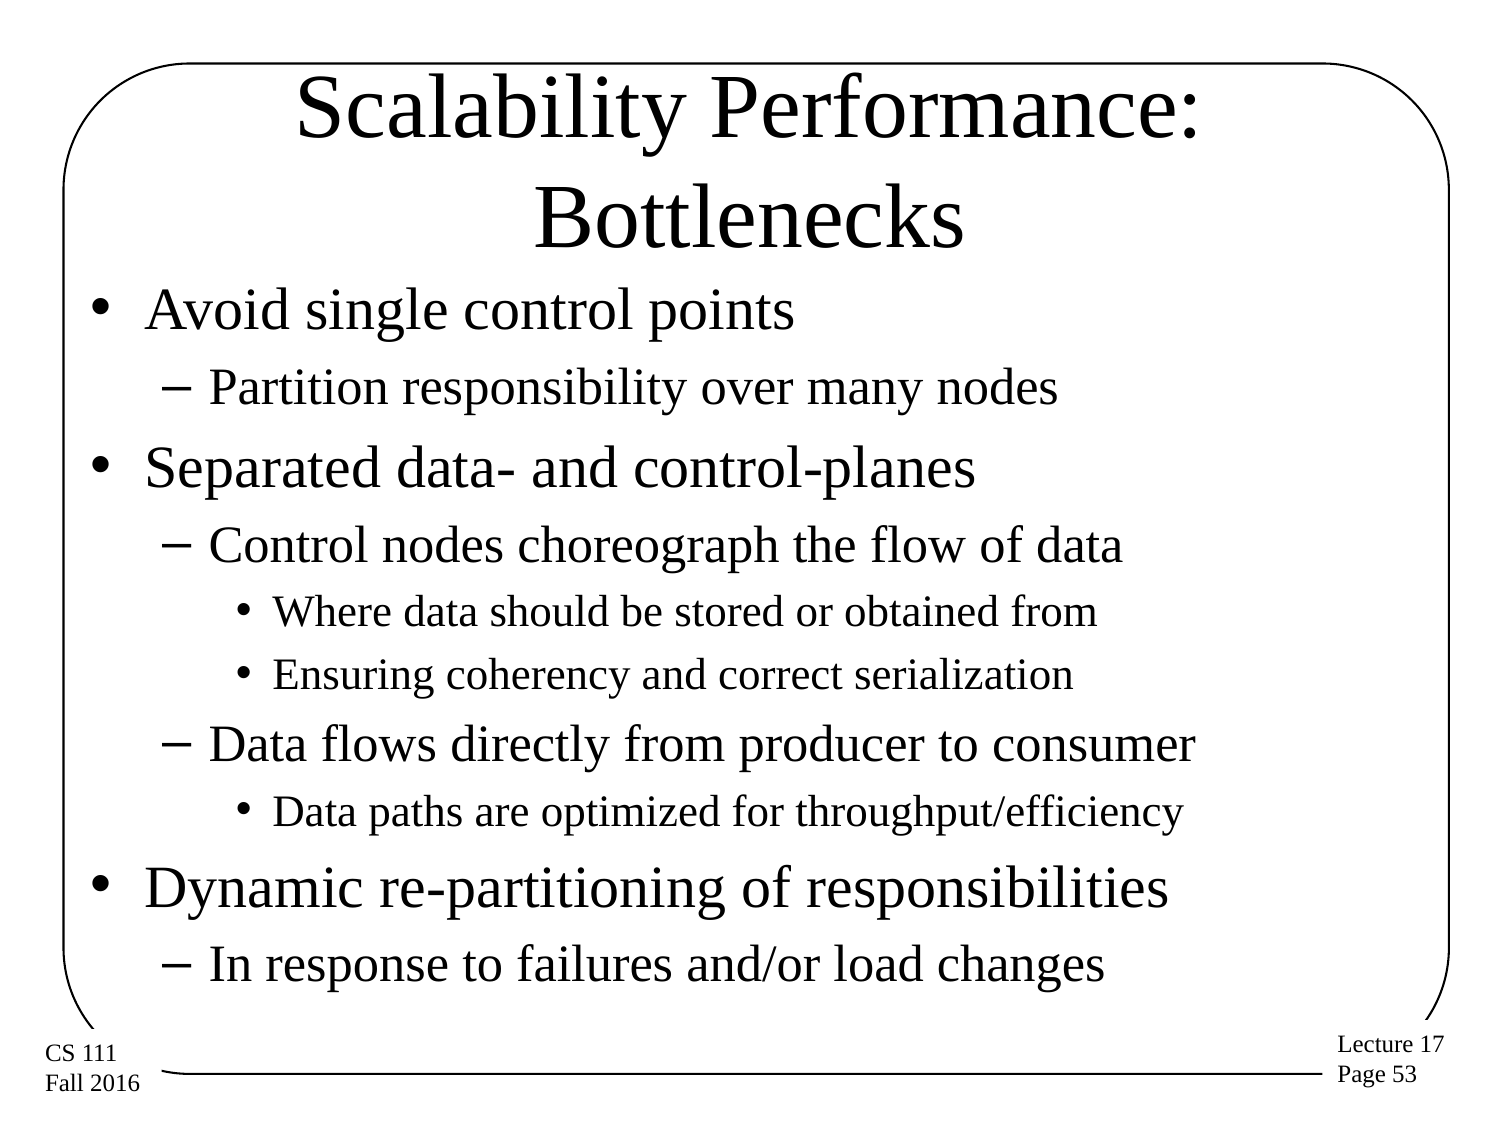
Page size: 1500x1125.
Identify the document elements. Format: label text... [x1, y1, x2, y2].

title Scalability Performance: Bottlenecks [74, 61, 1426, 250]
list Avoid single control points Partition responsibility over many nodes Separated data- and control-planes Control nodes choreograph the flow of data Where data should be stored or obtained from Ensuring coherency and correct serialization Data flows directly from producer to consumer Data paths are optimized for throughput/efficiency Dynamic re-partitioning of responsibilities In response to failures and/or load changes [74, 262, 1426, 1006]
